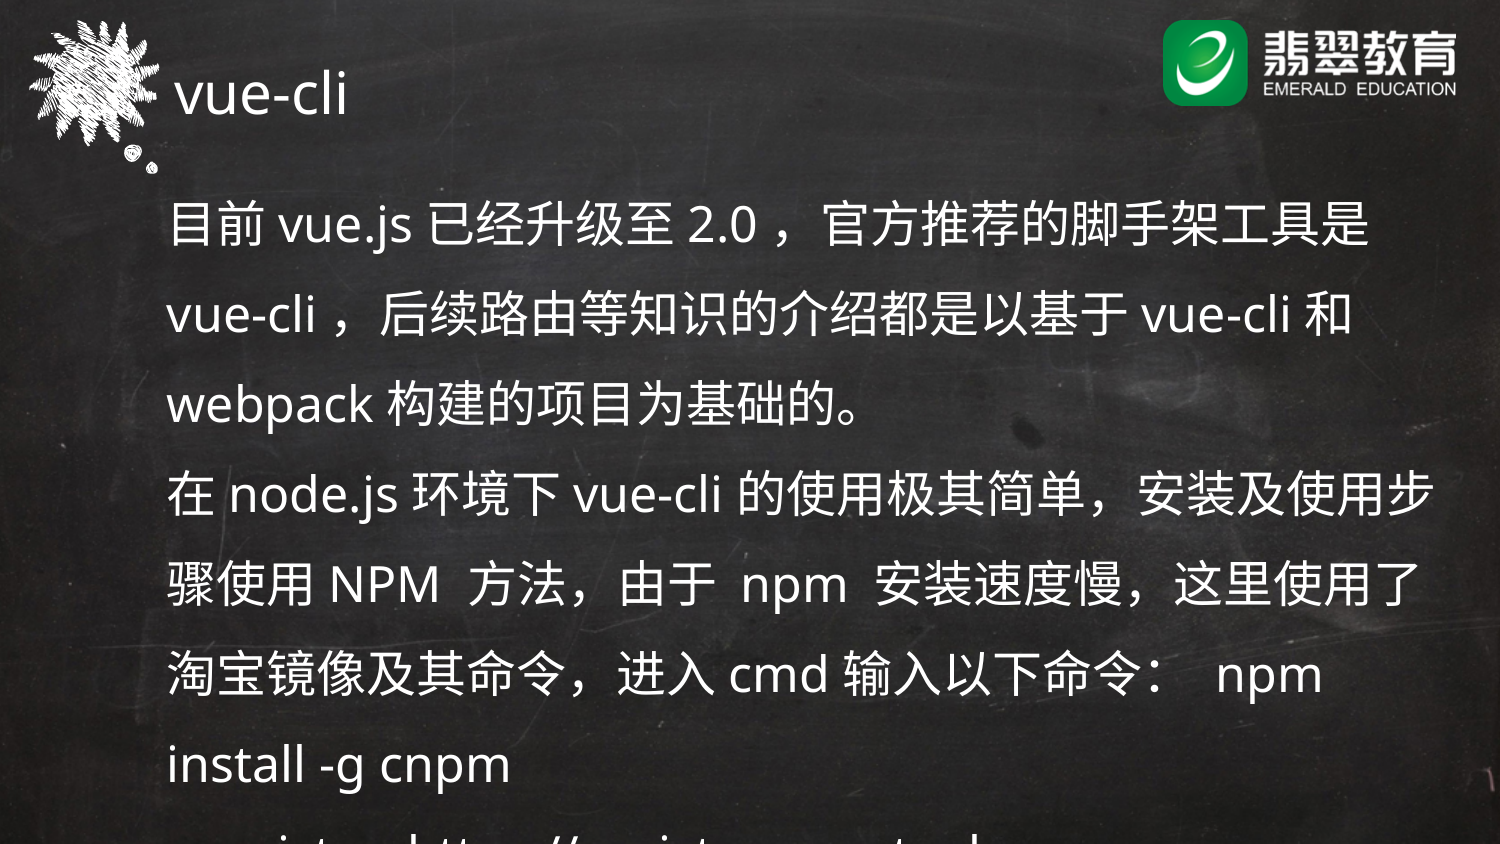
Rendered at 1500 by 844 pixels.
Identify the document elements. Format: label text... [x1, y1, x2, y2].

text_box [29, 19, 160, 174]
picture [0, 0, 1500, 844]
text_box 目前vue.js已经升级至2.0，官方推荐的脚手架工具是vue-cli，后续路由等知识的介绍都是以基于vue-cli和webpack构建的项目为基础的。 在node.js环境下vue-cli的使用极其简单，安装及使用步骤使用NPM 方法，由于 npm 安装速度慢，这里使用了淘宝镜像及其命令，进入cmd输入以下命令： npm install -g cnpm --registry=https://registry.npm.taobao.org [151, 154, 1483, 844]
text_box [900, 232, 955, 470]
text_box vue-cli [163, 49, 1152, 134]
